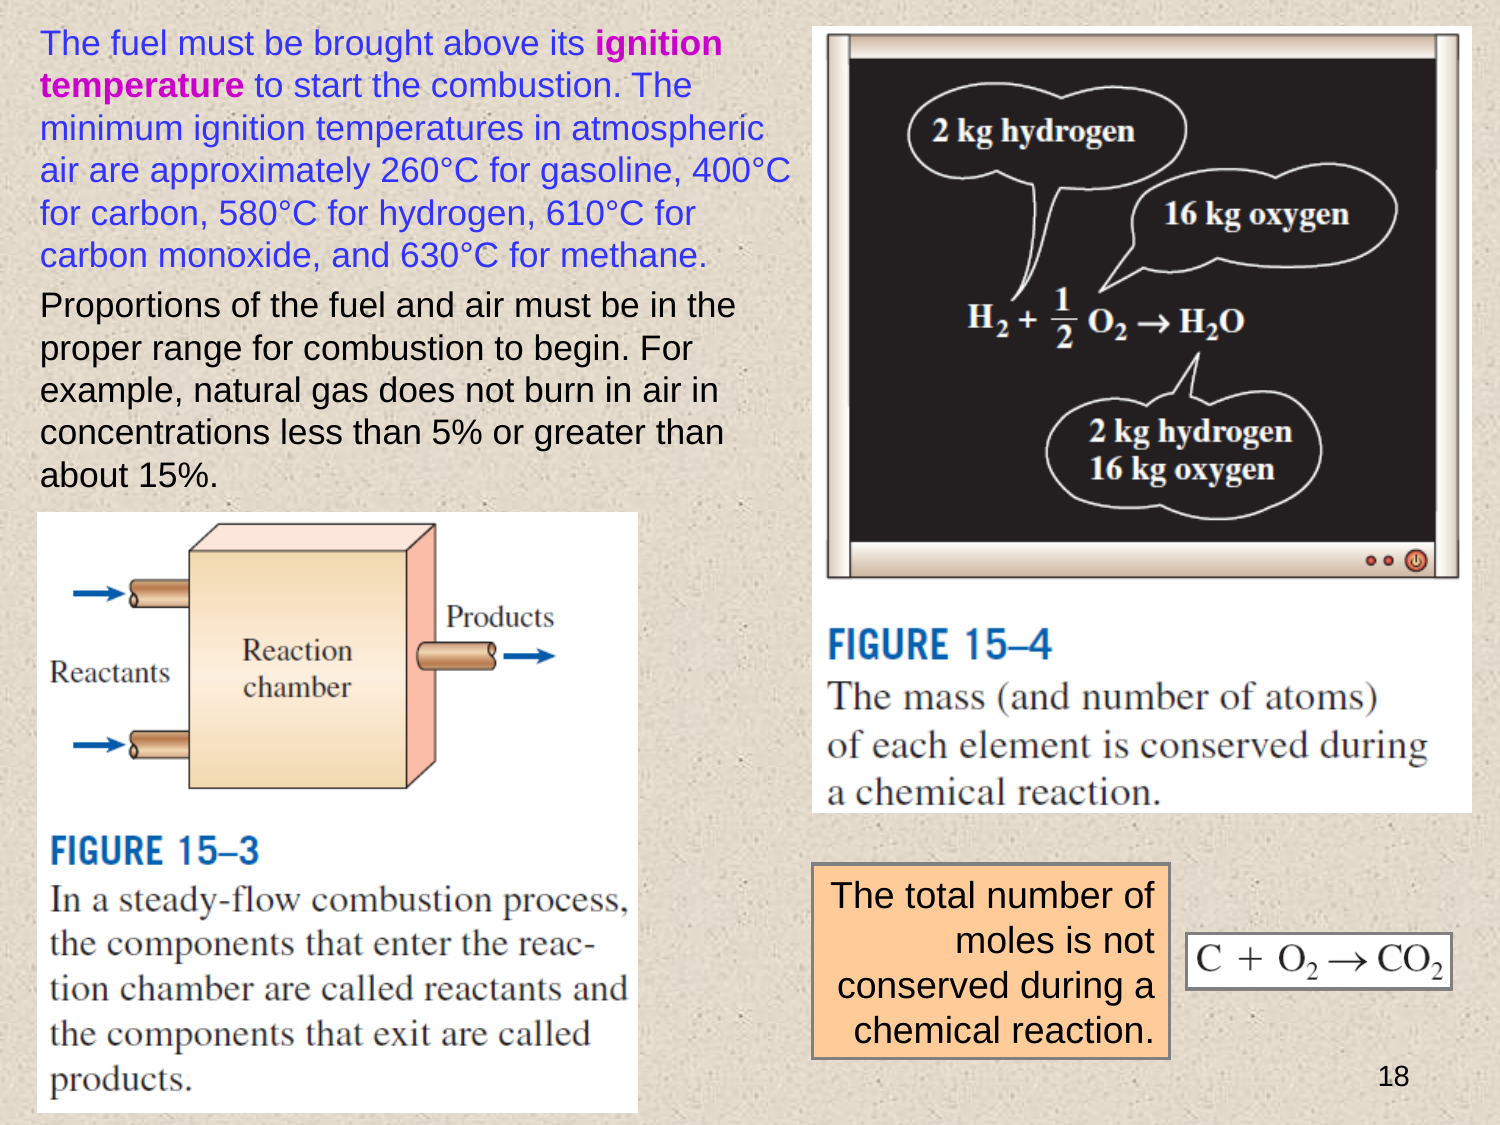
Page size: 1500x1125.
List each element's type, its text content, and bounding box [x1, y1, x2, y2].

slide_number 18 [1074, 1049, 1426, 1103]
picture [0, 0, 1500, 1125]
text_box The total number of moles is not conserved during a chemical reaction. [812, 863, 1170, 1059]
text_box The fuel must be brought above its ignition temperature to start the combustion. The minimum ignition temperatures in atmospheric air are approximately 260°C for gasoline, 400°C for carbon, 580°C for hydrogen, 610°C for carbon monoxide, and 630°C for methane. Proportions of the fuel and air must be in the proper range for combustion to begin. For example, natural gas does not burn in air in concentrations less than 5% or greater than about 15%. [24, 12, 813, 502]
